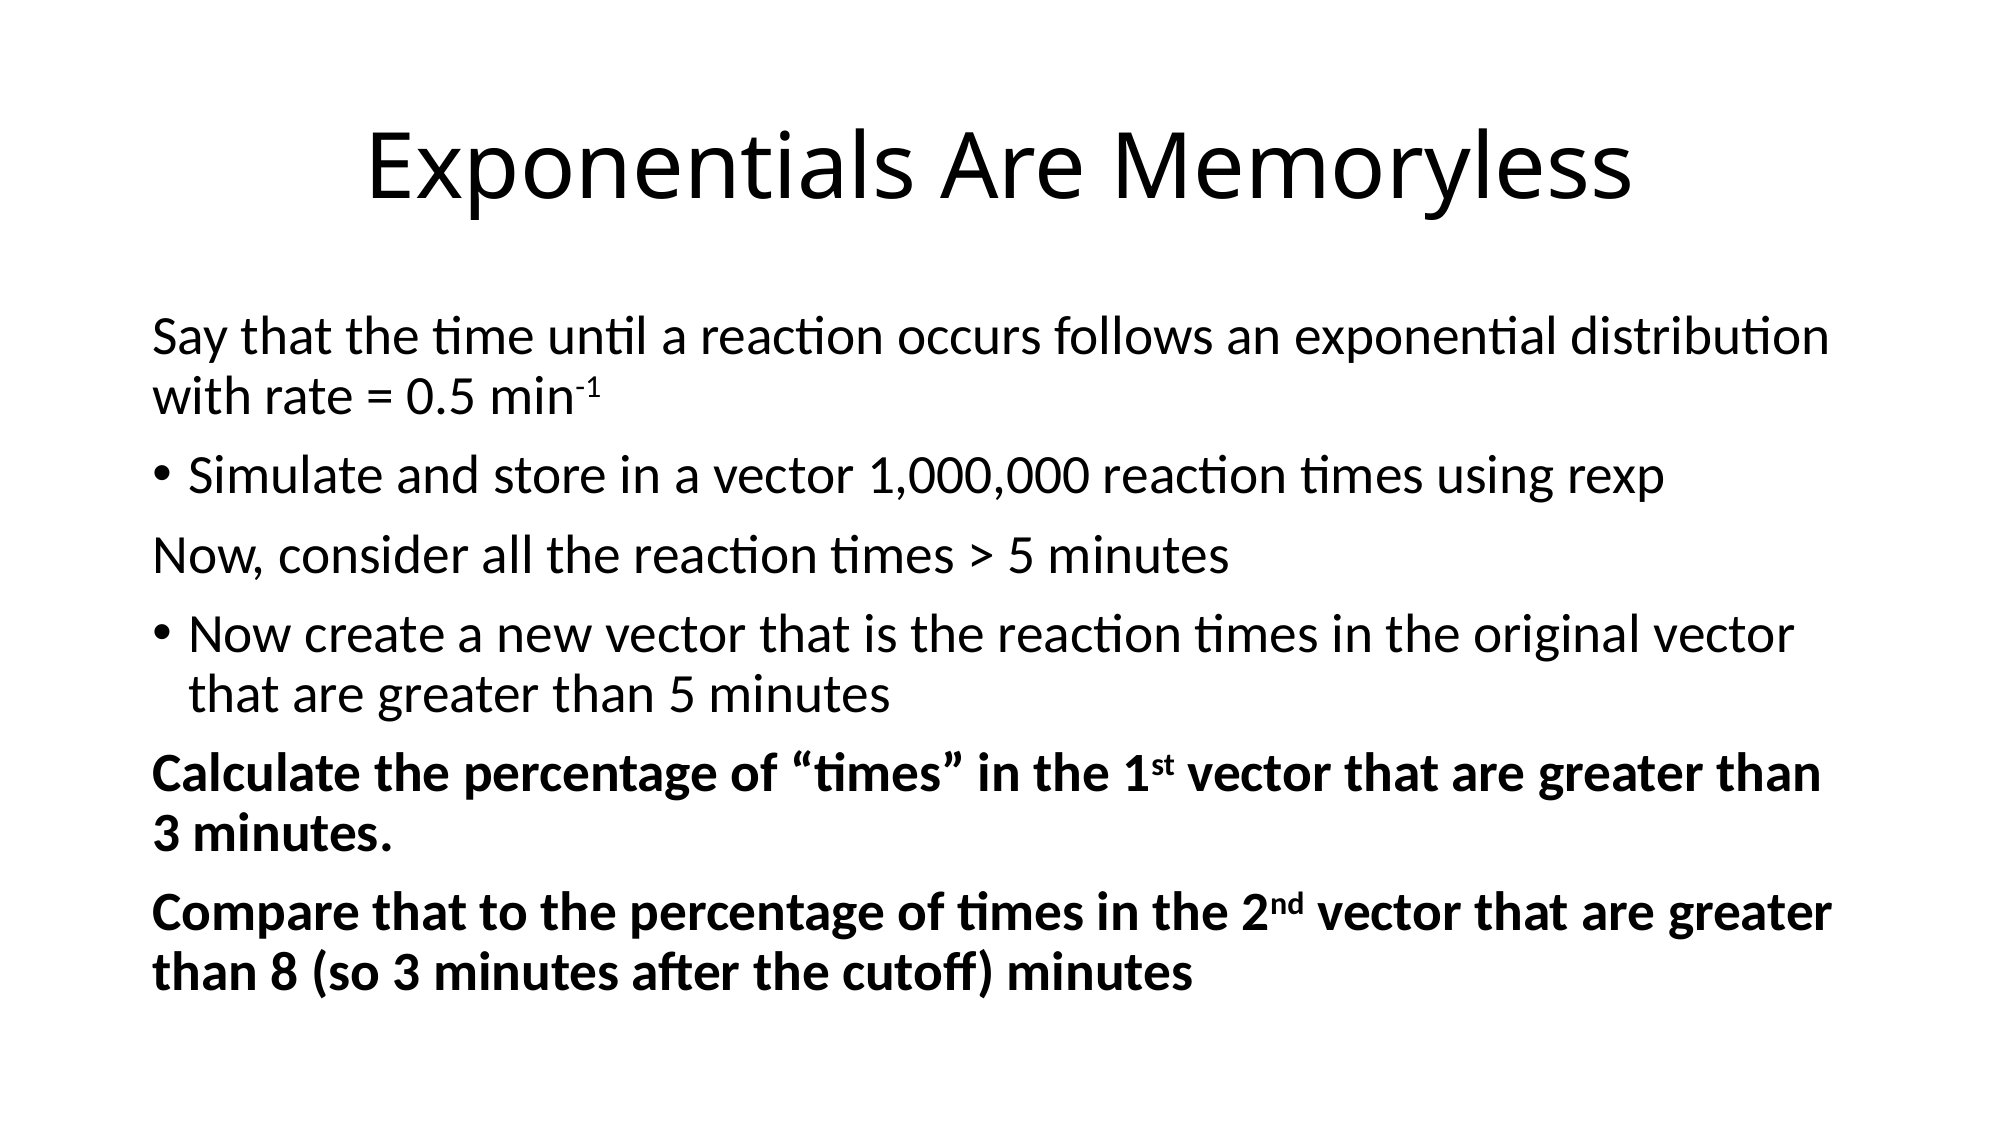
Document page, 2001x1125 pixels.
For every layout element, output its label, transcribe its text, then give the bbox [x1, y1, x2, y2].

title Exponentials Are Memoryless [137, 59, 1863, 278]
list Say that the time until a reaction occurs follows an exponential distribution with rate = 0.5 min-1 Simulate and store in a vector 1,000,000 reaction times using rexp Now, consider all the reaction times > 5 minutes Now create a new vector that is the reaction times in the original vector that are greater than 5 minutes Calculate the percentage of “times” in the 1st vector that are greater than 3 minutes. Compare that to the percentage of times in the 2nd vector that are greater than 8 (so 3 minutes after the cutoff) minutes [137, 299, 1863, 1014]
